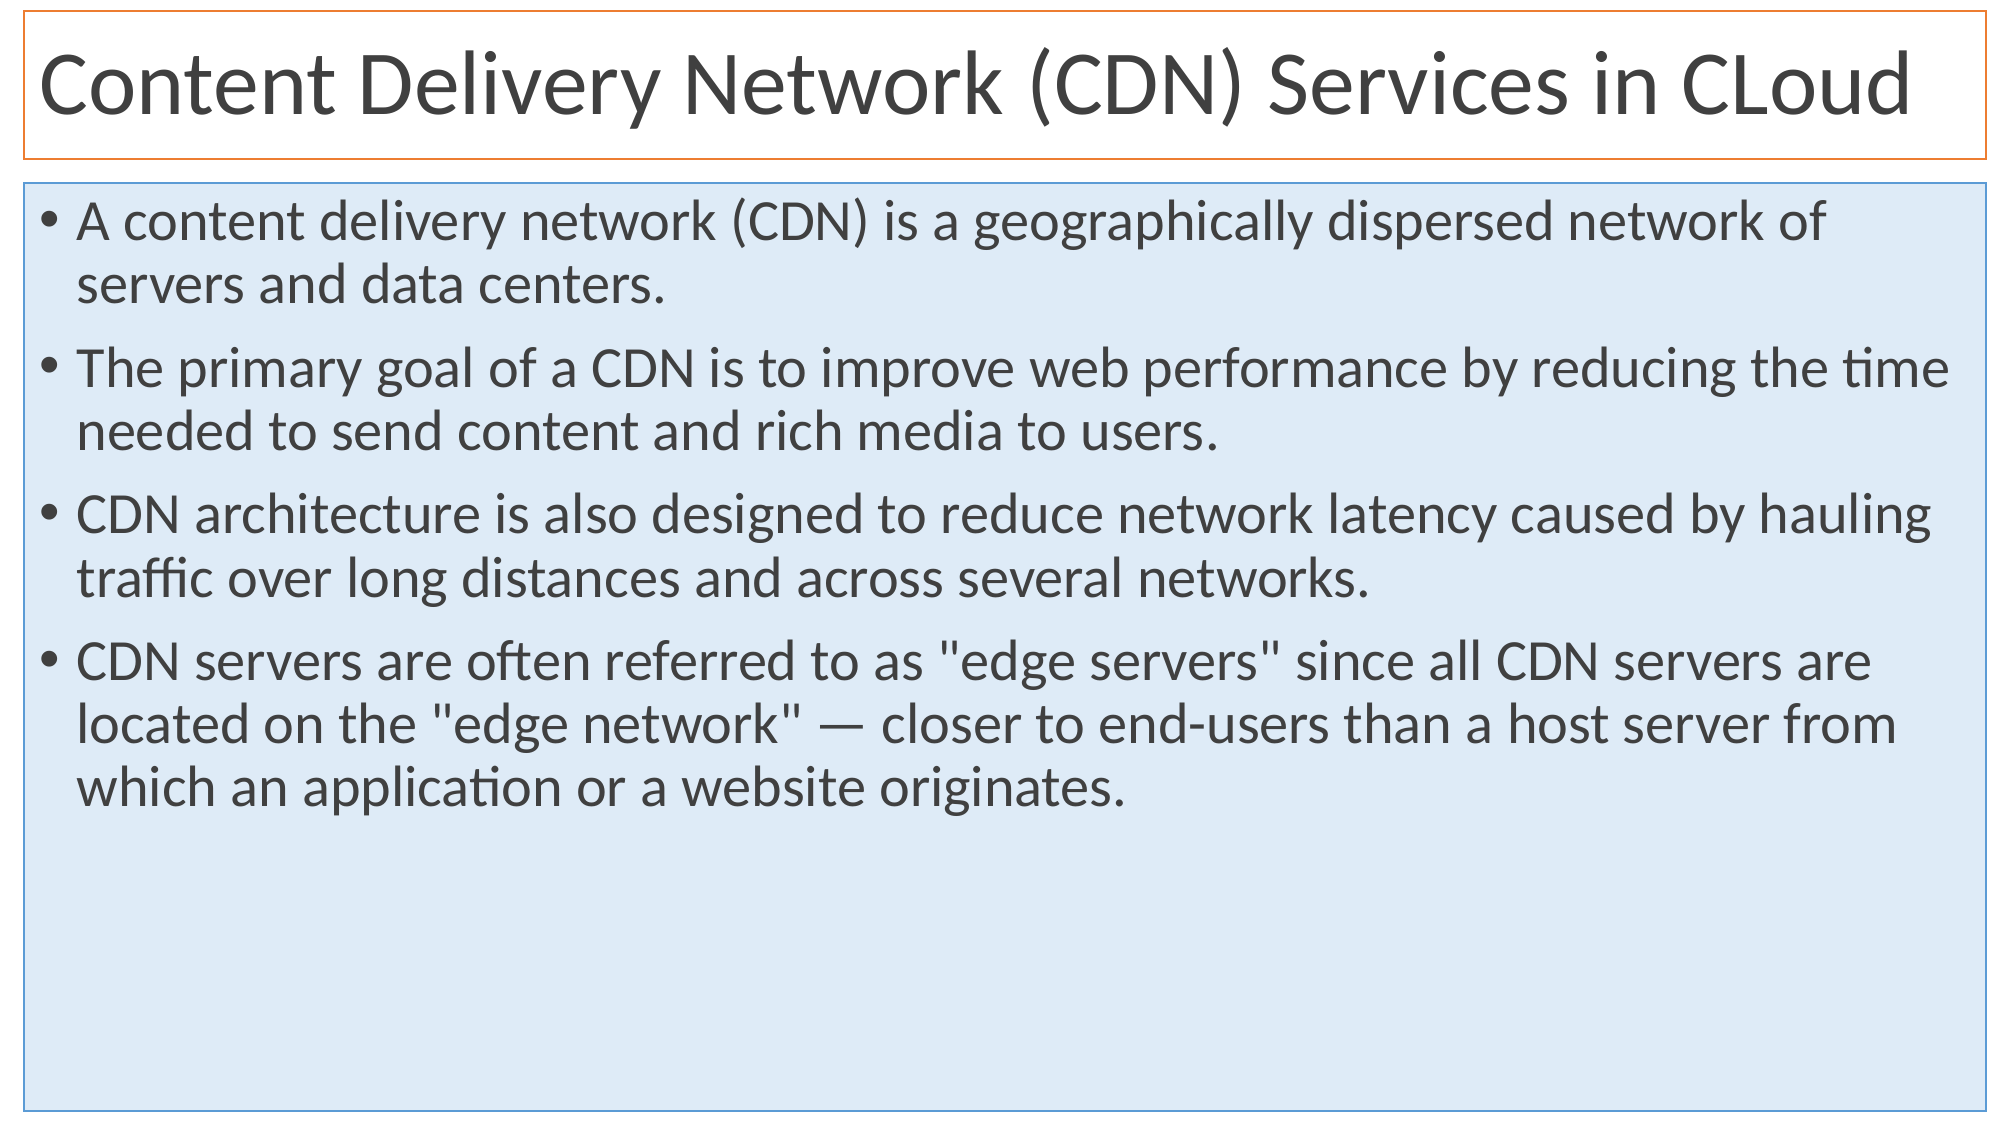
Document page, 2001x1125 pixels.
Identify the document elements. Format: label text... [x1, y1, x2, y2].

title Content Delivery Network (CDN) Services in CLoud [23, 10, 1987, 160]
list A content delivery network (CDN) is a geographically dispersed network of servers and data centers. The primary goal of a CDN is to improve web performance by reducing the time needed to send content and rich media to users. CDN architecture is also designed to reduce network latency caused by hauling traffic over long distances and across several networks. CDN servers are often referred to as "edge servers" since all CDN servers are located on the "edge network" — closer to end-users than a host server from which an application or a website originates. [23, 182, 1987, 1112]
